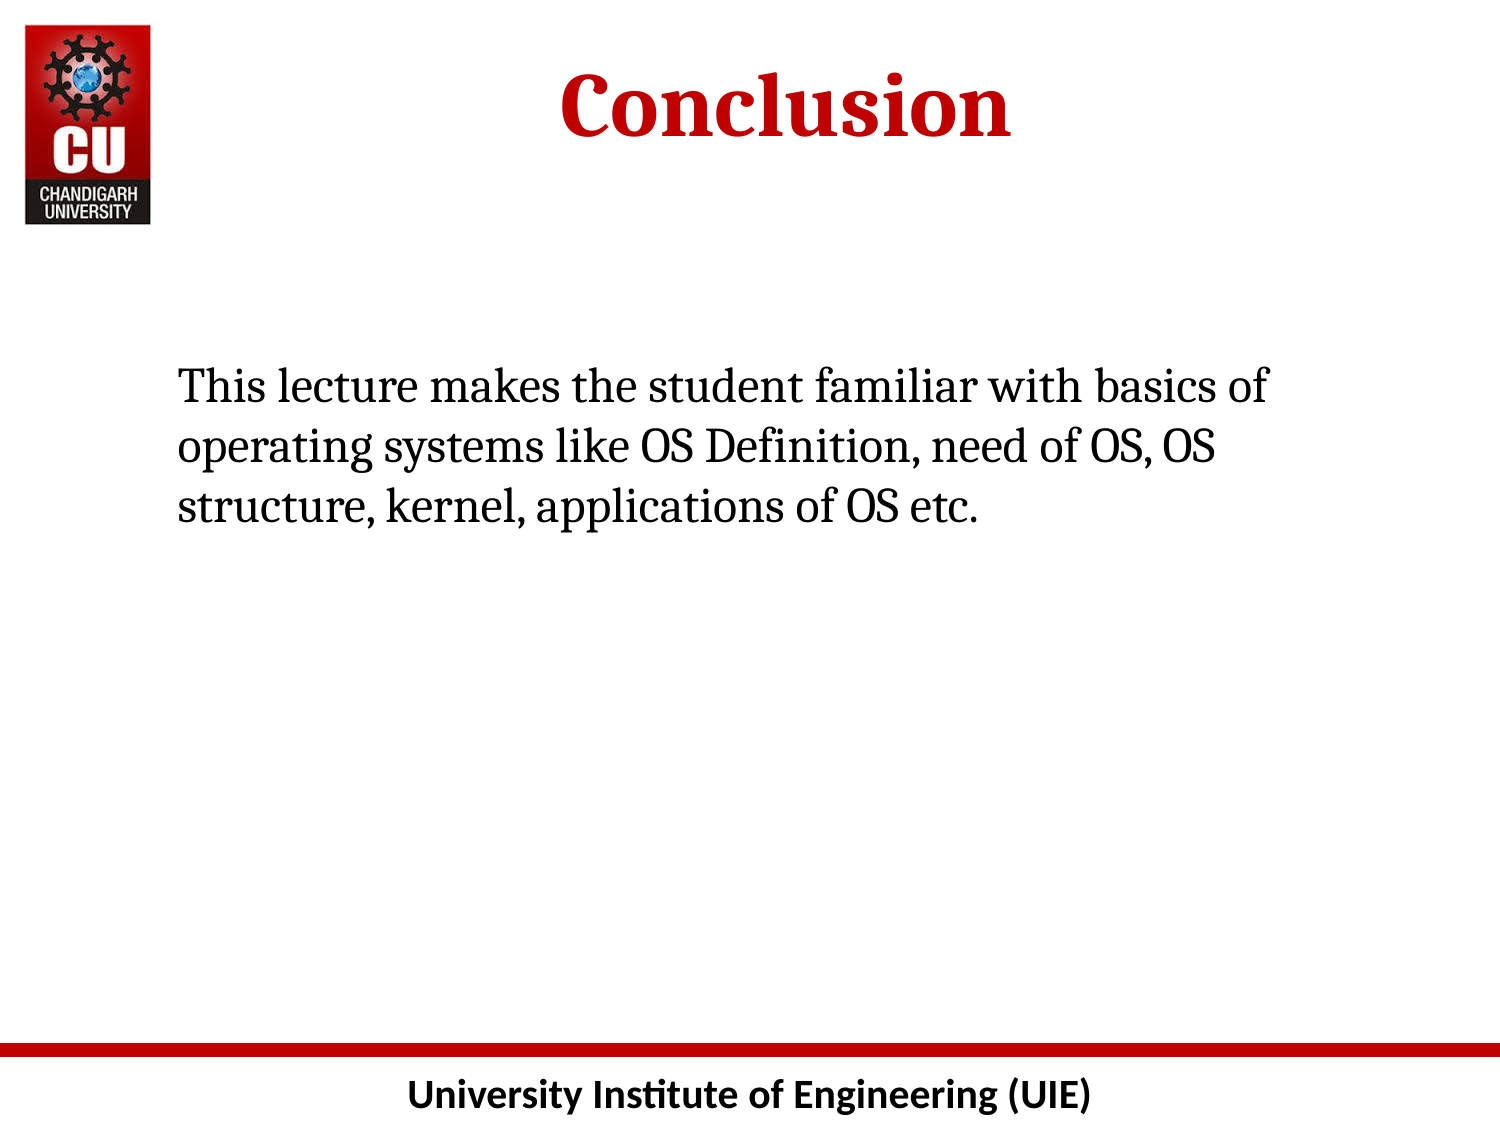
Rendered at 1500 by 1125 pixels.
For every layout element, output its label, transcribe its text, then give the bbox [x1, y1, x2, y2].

title Conclusion [187, 37, 1388, 213]
picture [24, 24, 151, 225]
subtitle This lecture makes the student familiar with basics of operating systems like OS Definition, need of OS, OS structure, kernel, applications of OS etc. [162, 275, 1400, 925]
